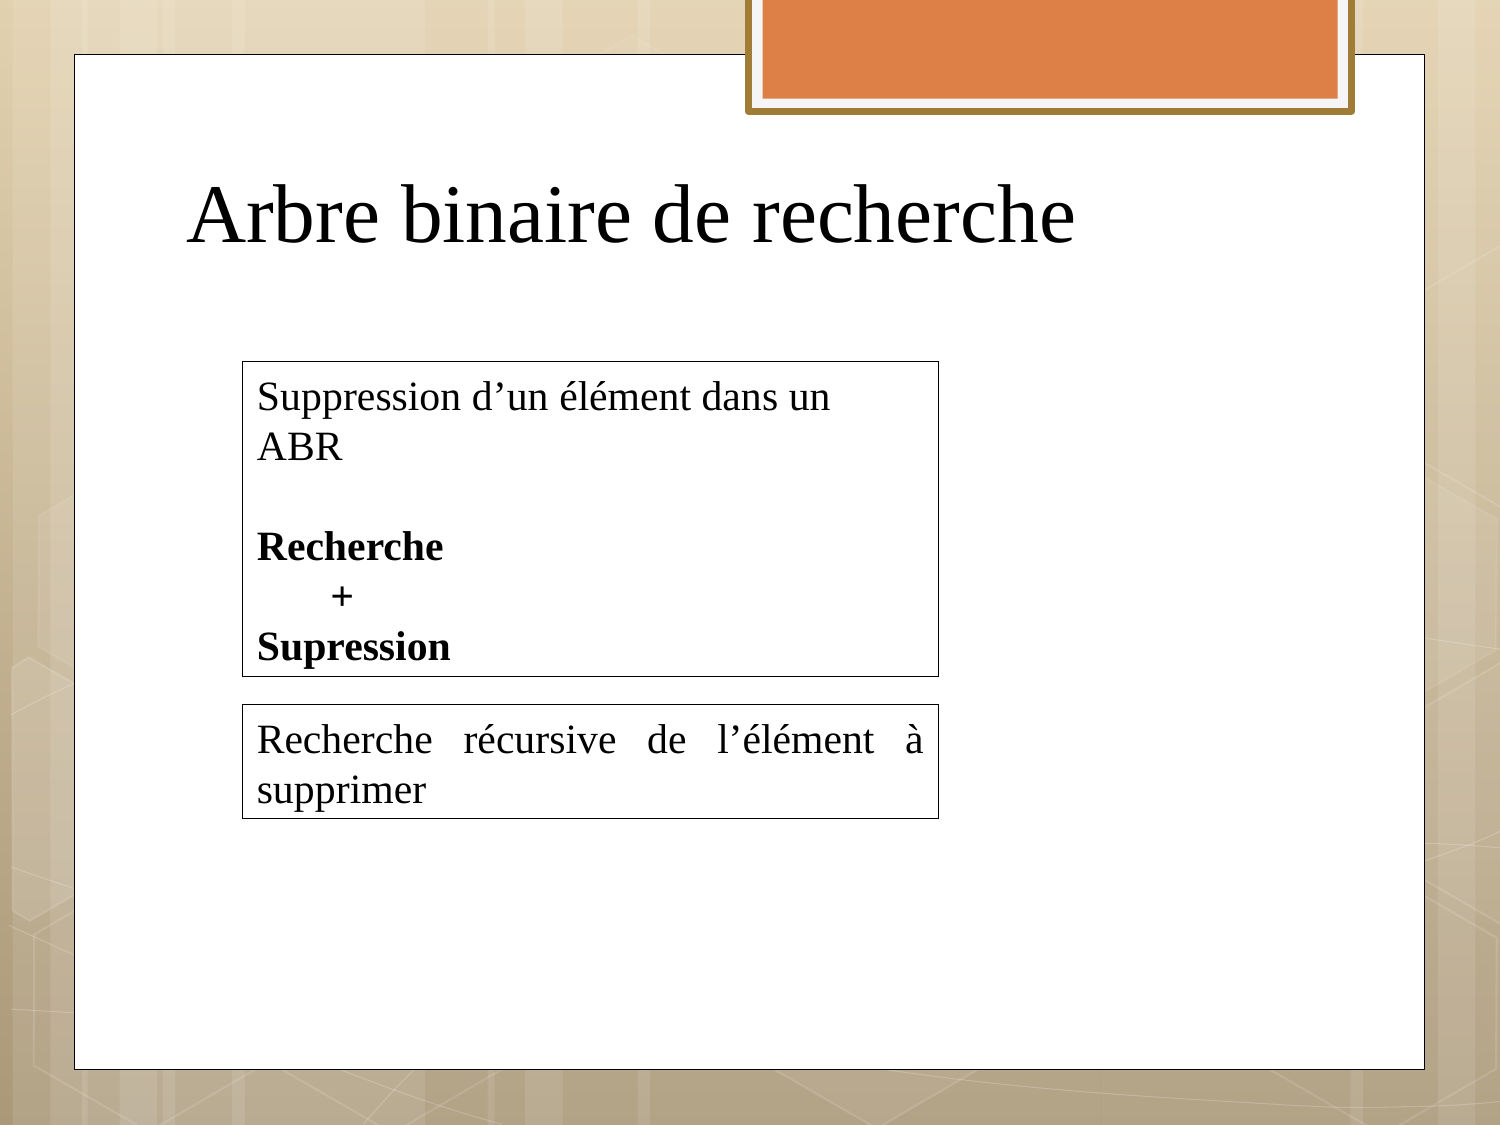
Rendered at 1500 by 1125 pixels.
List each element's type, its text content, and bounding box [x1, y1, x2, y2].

text_box Recherche récursive de l’élément à supprimer [242, 704, 939, 819]
text_box Suppression d’un élément dans un ABR Recherche + Supression [242, 361, 939, 677]
title Arbre binaire de recherche [171, 126, 1324, 268]
